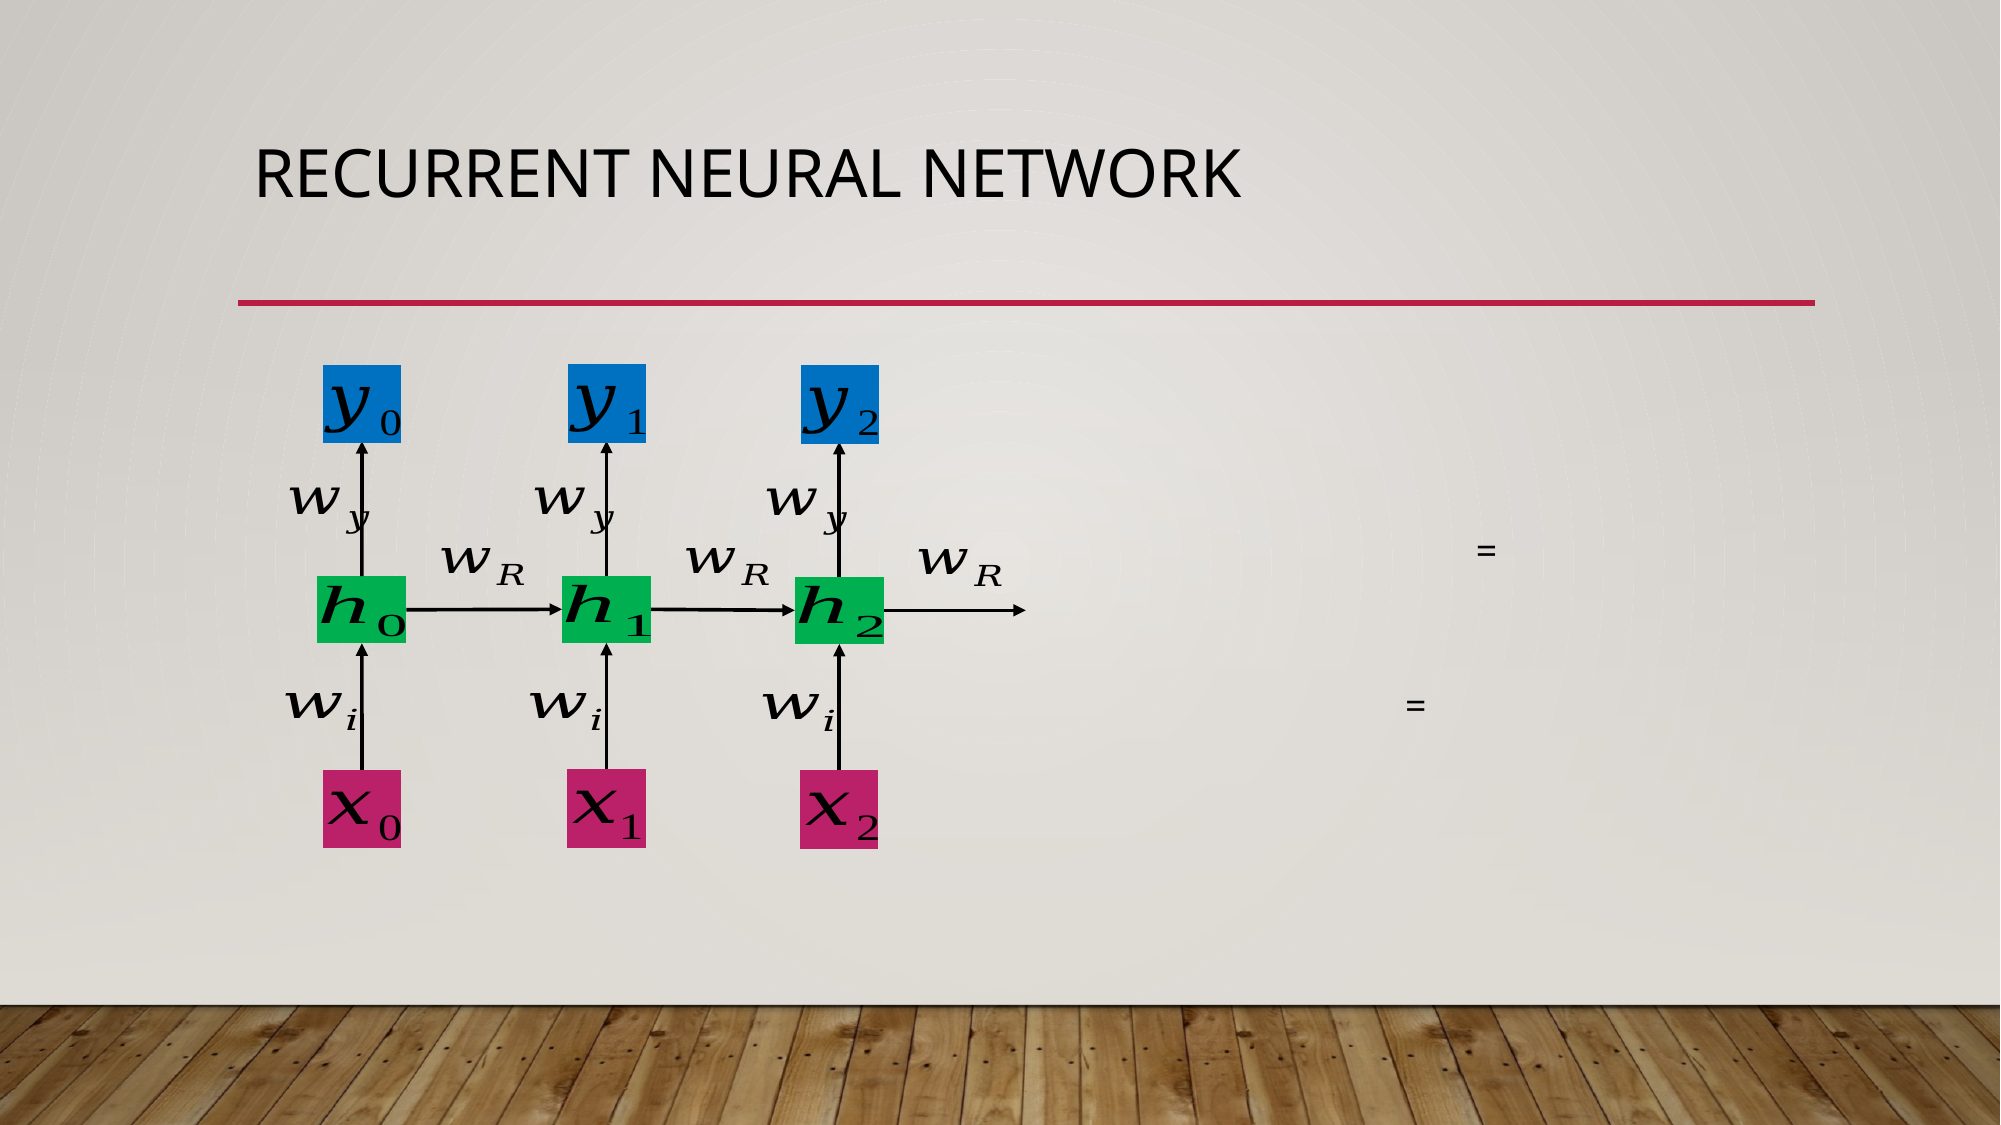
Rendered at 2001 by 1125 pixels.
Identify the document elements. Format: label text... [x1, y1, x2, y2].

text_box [525, 364, 795, 848]
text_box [758, 365, 1026, 849]
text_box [280, 364, 563, 849]
picture [0, 1005, 2000, 1125]
title Recurrent neural network [238, 131, 1814, 305]
